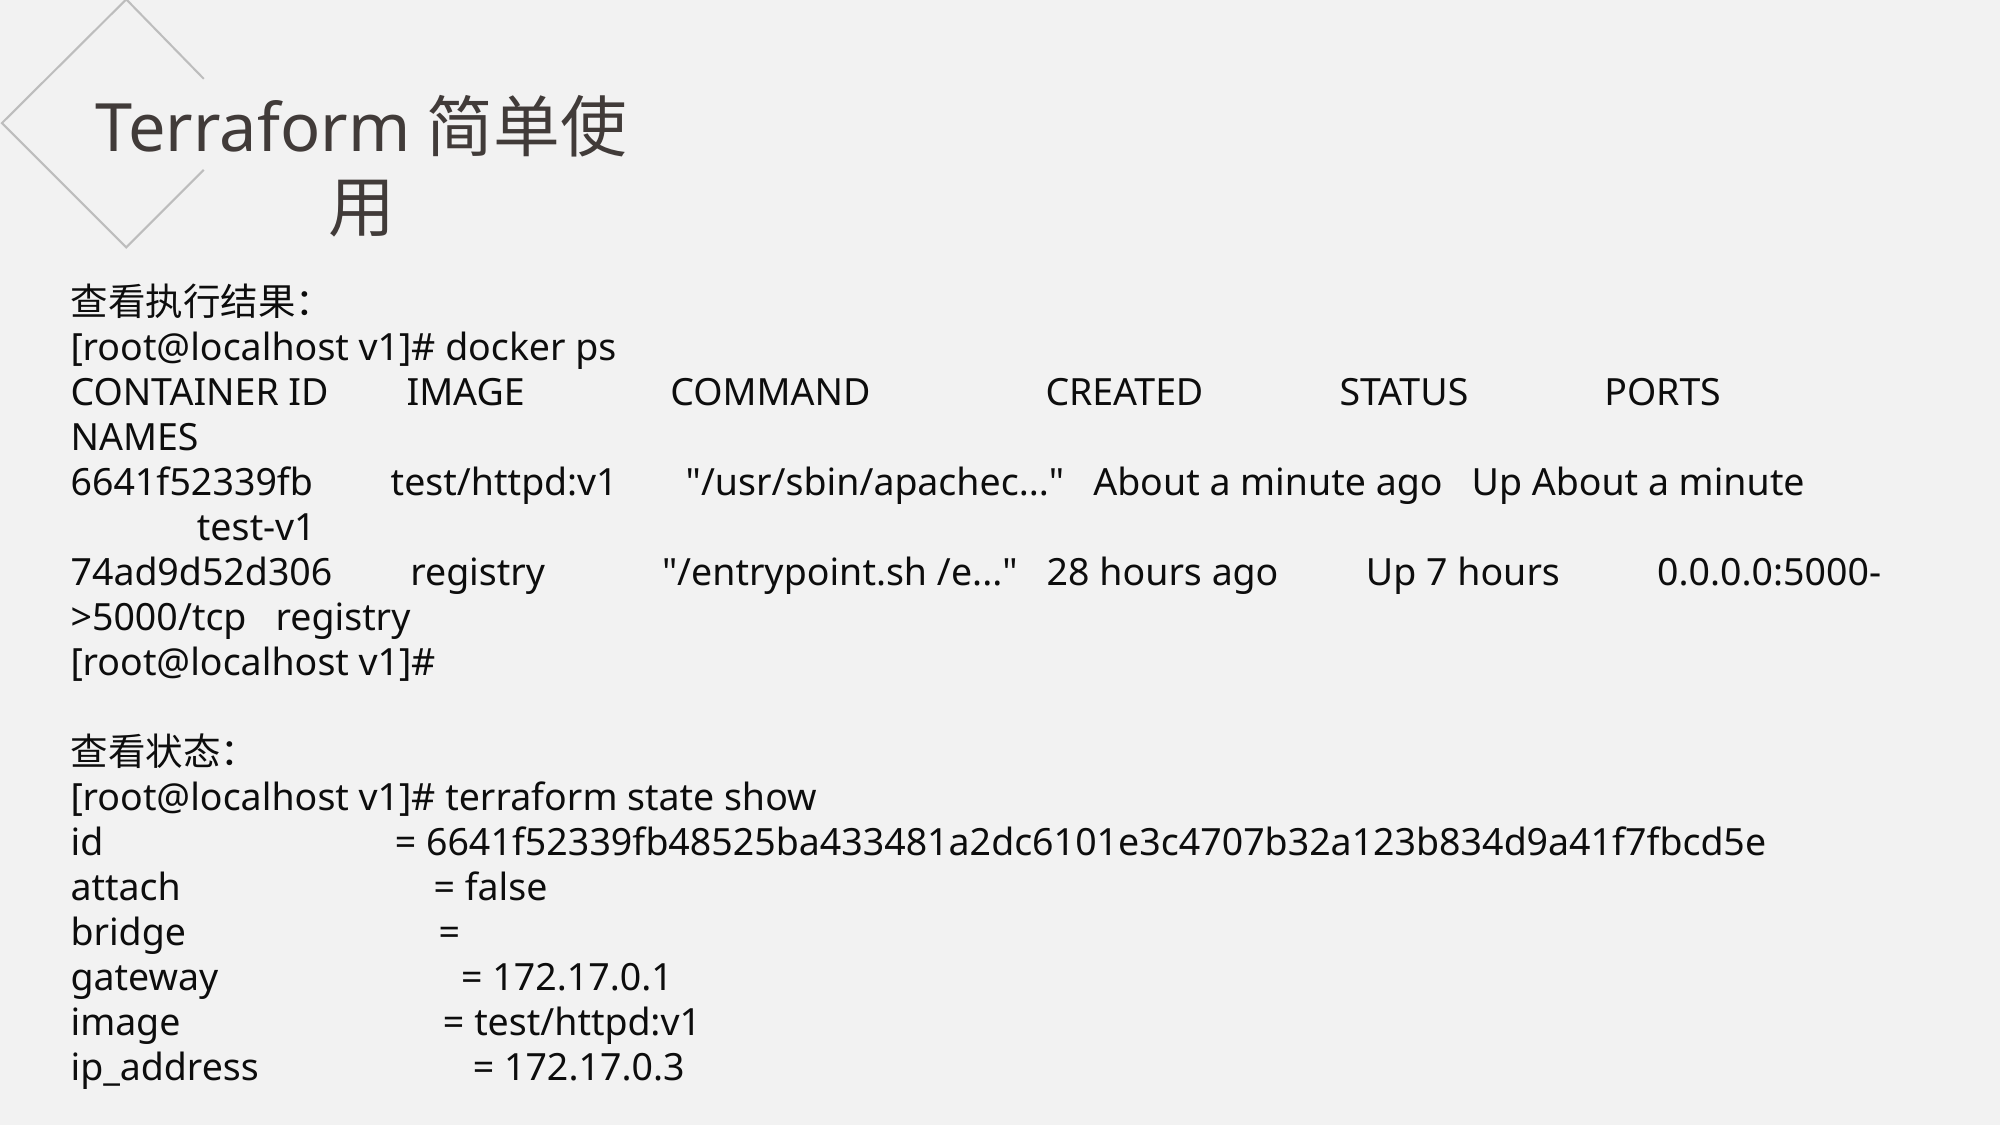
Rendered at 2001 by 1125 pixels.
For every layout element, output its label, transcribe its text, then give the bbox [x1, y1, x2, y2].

text_box [0, 0, 205, 249]
text_box Terraform简单使用 [55, 77, 668, 252]
text_box 查看执行结果： [root@localhost v1]# docker ps CONTAINER ID IMAGE COMMAND CREATED STATUS PORTS NAMES 6641f52339fb test/httpd:v1 "/usr/sbin/apachec..." About a minute ago Up About a minute test-v1 74ad9d52d306 registry "/entrypoint.sh /e..." 28 hours ago Up 7 hours 0.0.0.0:5000->5000/tcp registry [root@localhost v1]# 查看状态： [root@localhost v1]# terraform state show id = 6641f52339fb48525ba433481a2dc6101e3c4707b32a123b834d9a41f7fbcd5e attach = false bridge = gateway = 172.17.0.1 image = test/httpd:v1 ip_address = 172.17.0.3 [55, 270, 1962, 1096]
